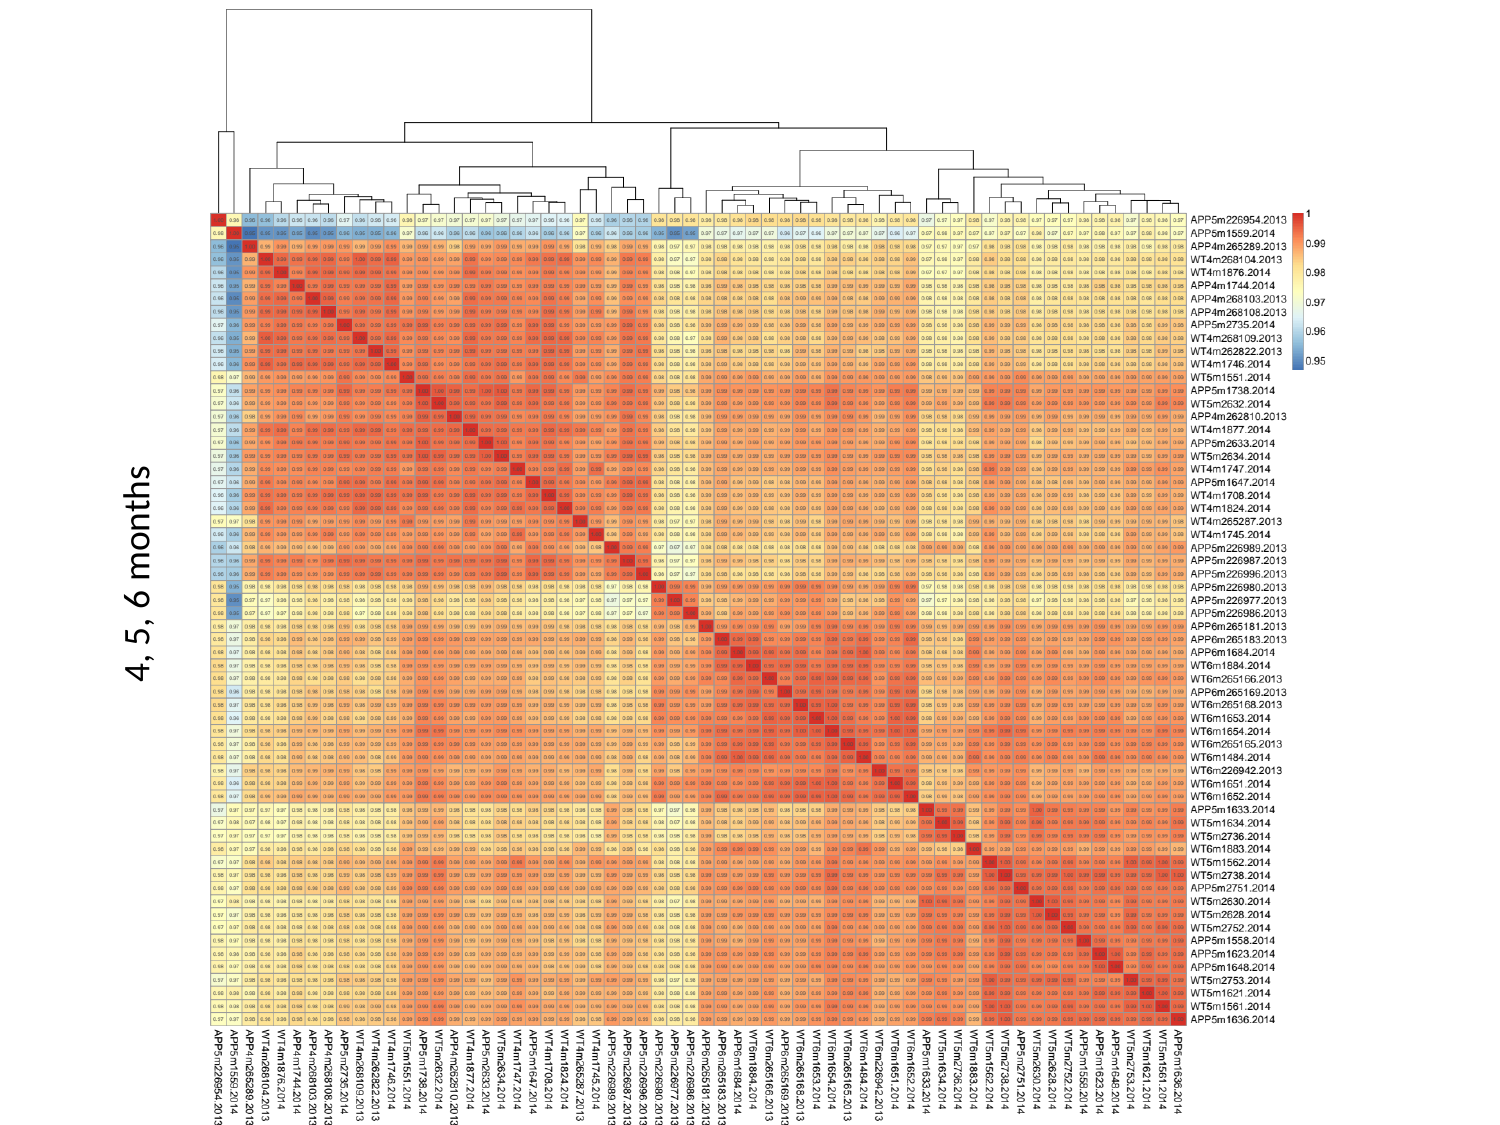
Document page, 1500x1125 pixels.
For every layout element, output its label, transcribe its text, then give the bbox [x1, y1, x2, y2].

picture [204, 0, 1331, 1125]
text_box 4, 5, 6 months [104, 450, 165, 698]
